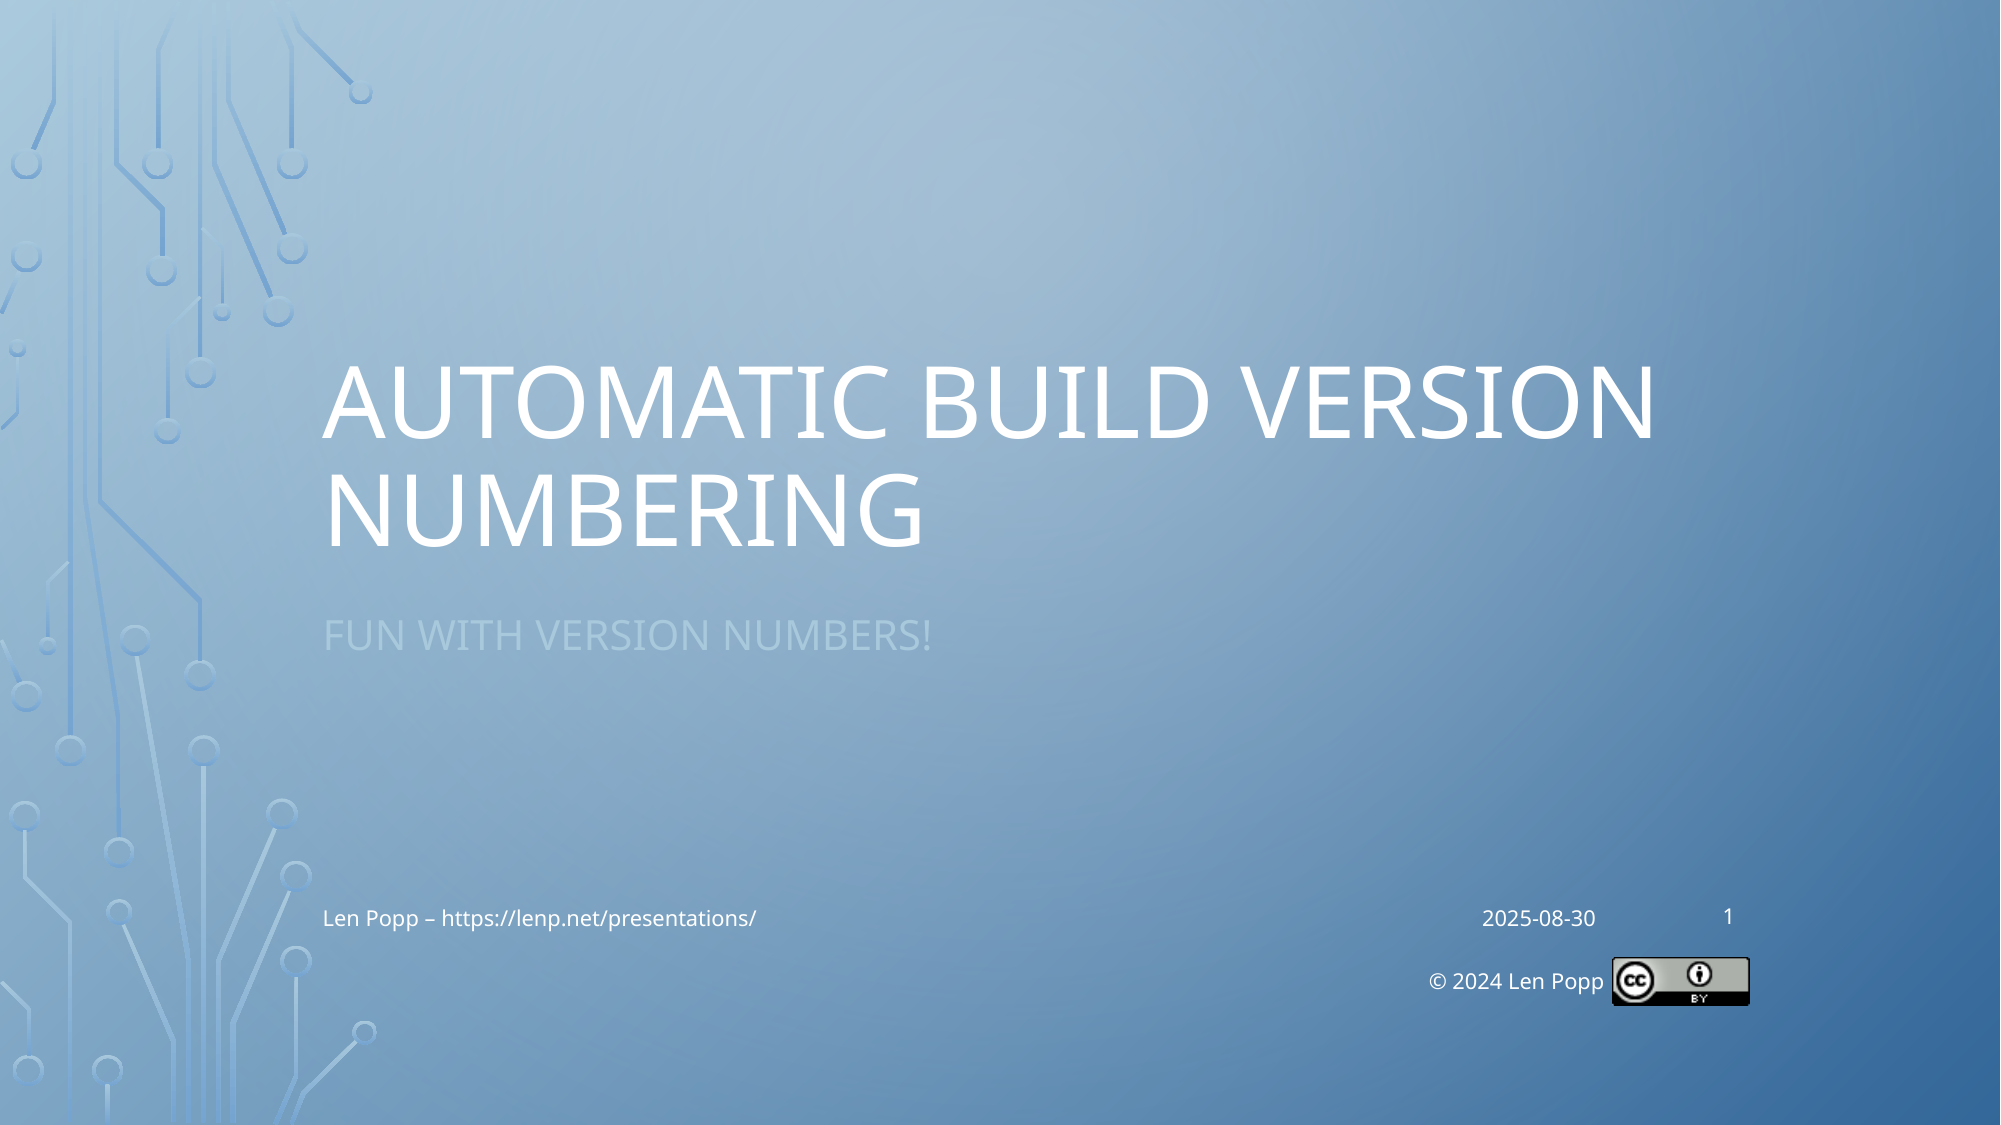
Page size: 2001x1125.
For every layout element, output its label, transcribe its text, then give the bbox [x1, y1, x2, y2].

subtitle fun With Version numbers! [307, 590, 1750, 863]
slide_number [1161, 887, 1611, 948]
footer Len Popp – https://lenp.net/presentations/ [307, 887, 1149, 948]
slide_number 1 [1623, 887, 1750, 948]
title Automatic Build Version Numbering [307, 184, 1750, 576]
picture [1612, 956, 1751, 1006]
text_box © 2024 Len Popp [1413, 960, 1612, 1002]
